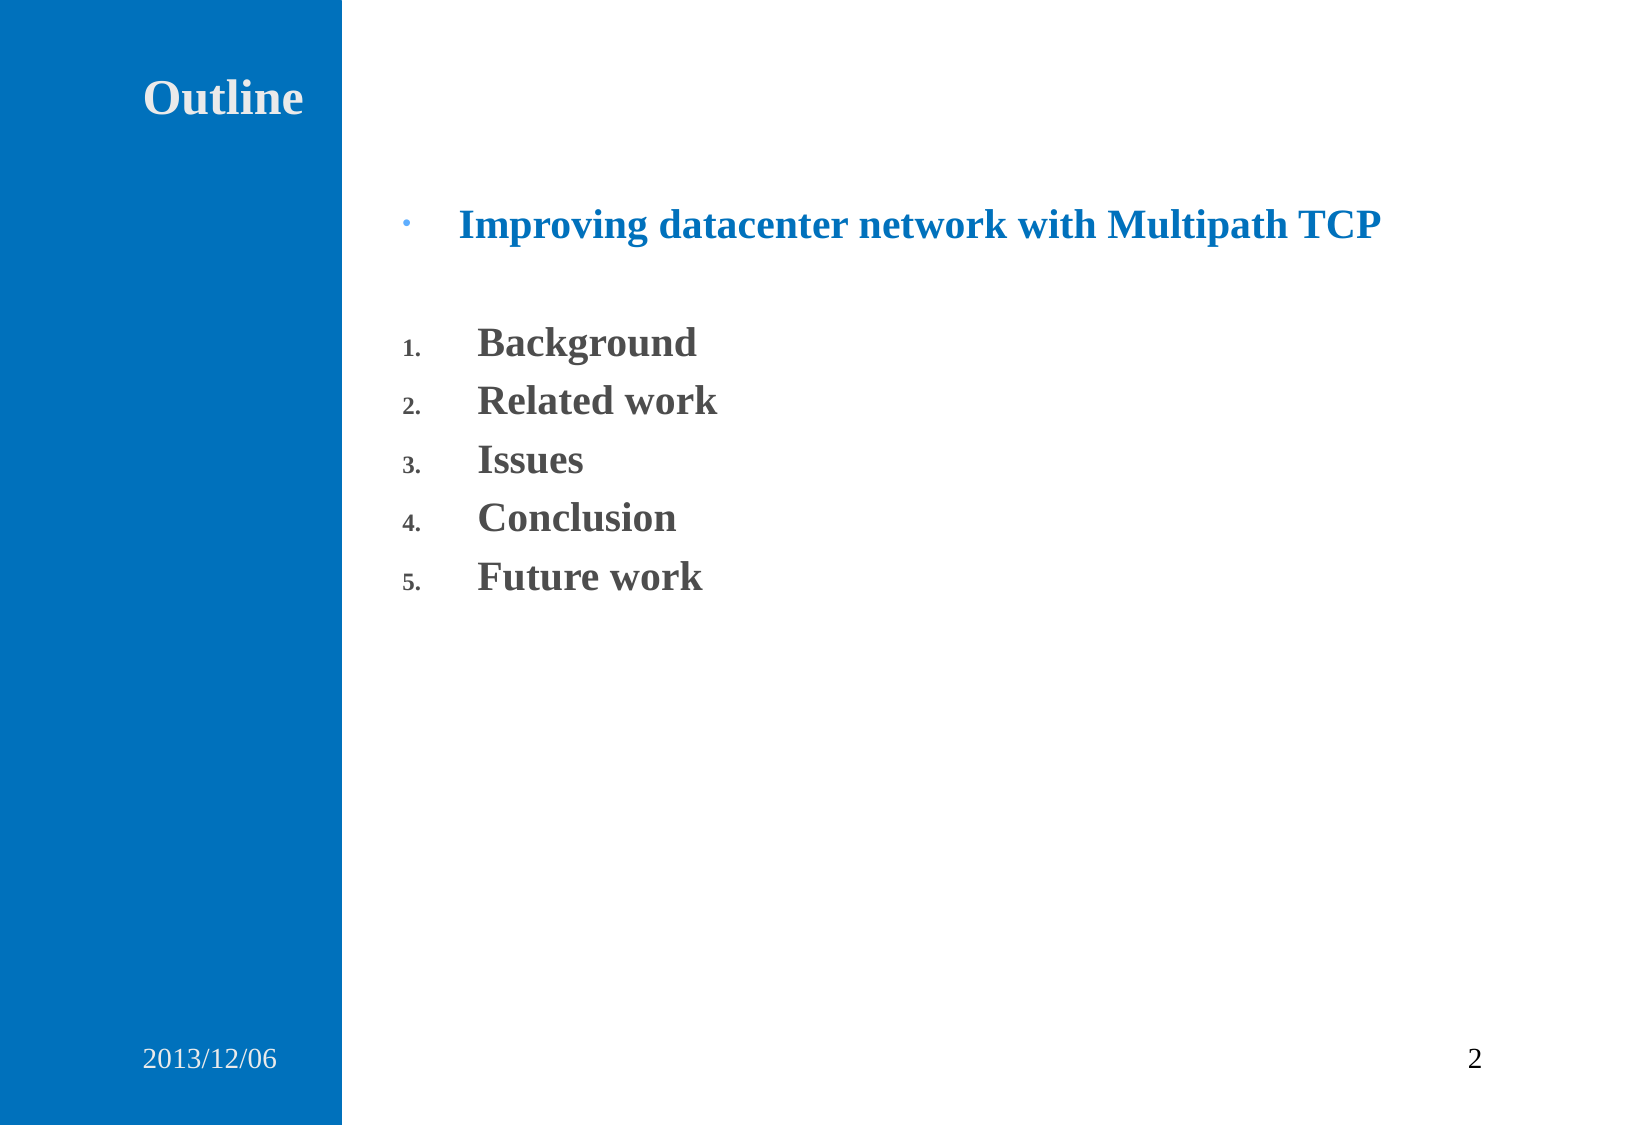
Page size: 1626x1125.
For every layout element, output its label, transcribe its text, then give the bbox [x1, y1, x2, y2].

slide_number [127, 1034, 467, 1083]
text_box Improving datacenter network with Multipath TCP [387, 189, 1436, 291]
text_box Background Related work Issues Conclusion Future work [387, 307, 1436, 955]
text_box [0, 0, 342, 1125]
slide_number 2 [1159, 1035, 1498, 1083]
text_box Outline [127, 48, 1501, 132]
